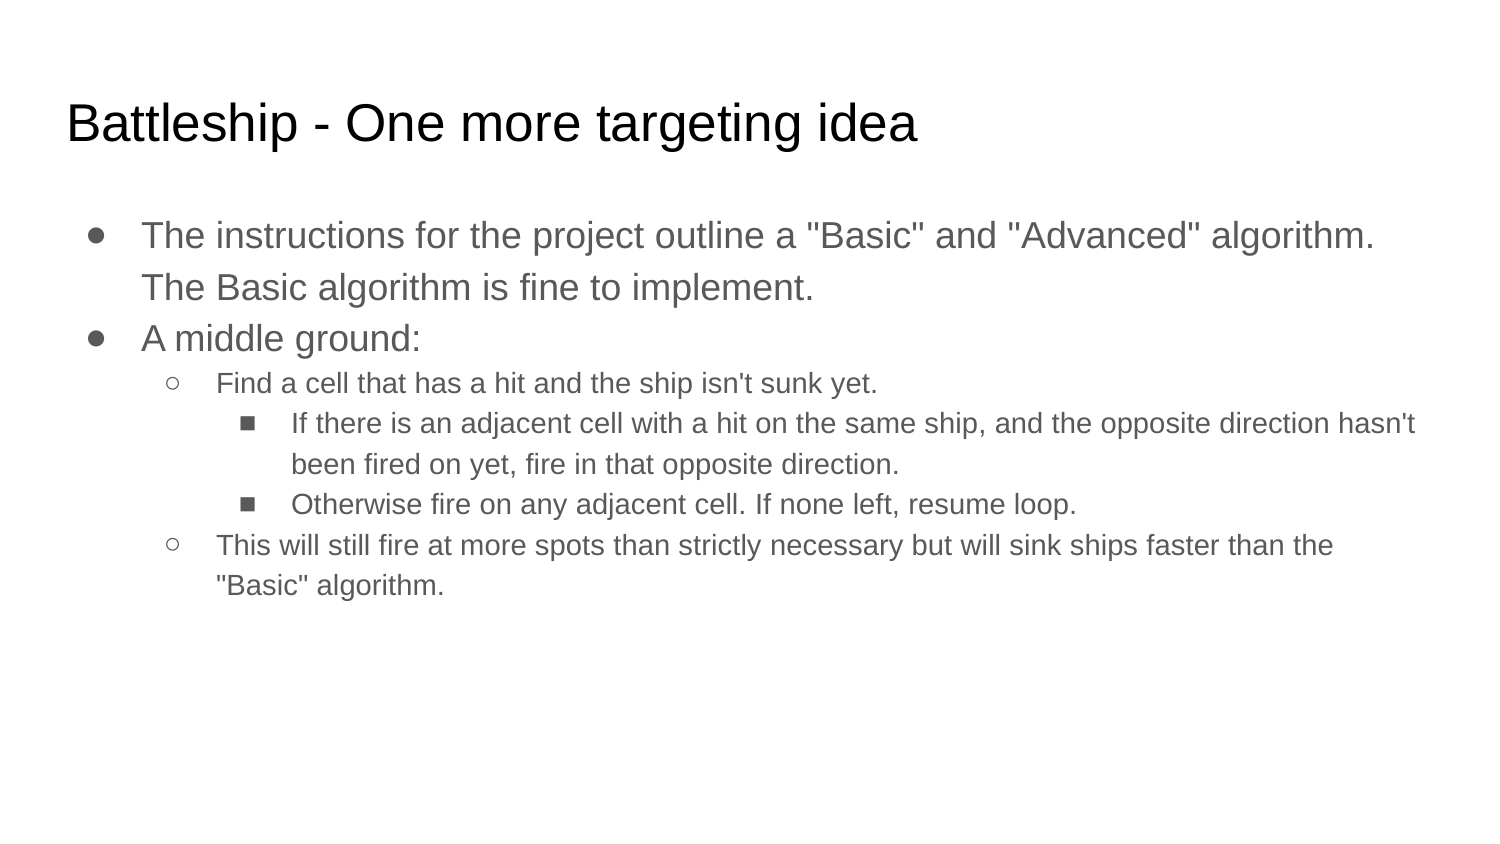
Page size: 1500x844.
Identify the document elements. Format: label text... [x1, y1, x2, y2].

list The instructions for the project outline a "Basic" and "Advanced" algorithm. The Basic algorithm is fine to implement. A middle ground: Find a cell that has a hit and the ship isn't sunk yet. If there is an adjacent cell with a hit on the same ship, and the opposite direction hasn't been fired on yet, fire in that opposite direction. Otherwise fire on any adjacent cell. If none left, resume loop. This will still fire at more spots than strictly necessary but will sink ships faster than the "Basic" algorithm. [51, 189, 1449, 750]
title Battleship - One more targeting idea [51, 72, 1449, 167]
